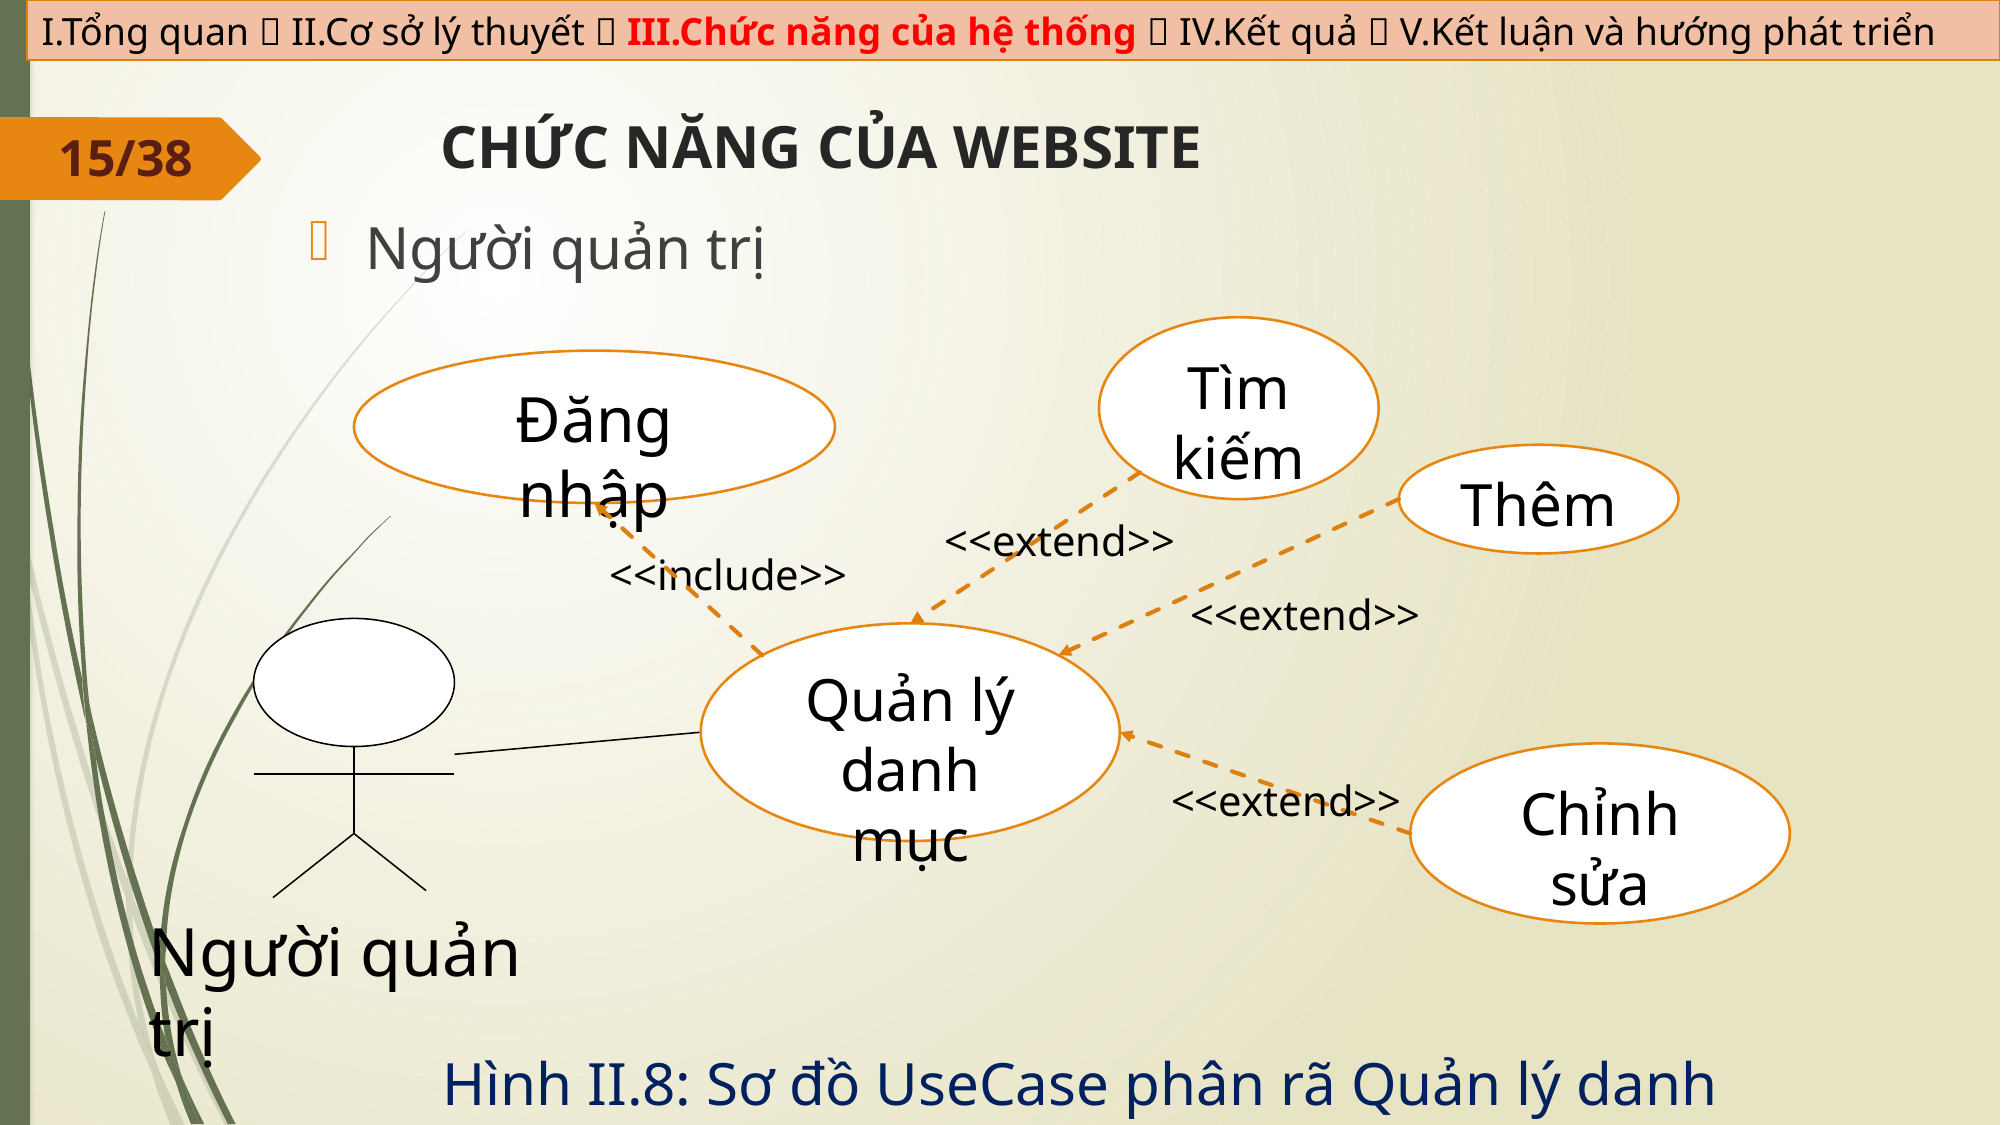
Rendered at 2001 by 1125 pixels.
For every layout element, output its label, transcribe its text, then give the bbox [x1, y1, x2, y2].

text_box Người quản trị [133, 902, 614, 1077]
text_box I.Tổng quan  II.Cơ sở lý thuyết  III.Chức năng của hệ thống  IV.Kết quả  V.Kết luận và hướng phát triển [26, 0, 2000, 61]
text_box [253, 316, 1791, 924]
text_box Hình II.8: Sơ đồ UseCase phân rã Quản lý danh mục [377, 1039, 1783, 1125]
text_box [910, 472, 1141, 624]
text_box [1058, 498, 1400, 656]
text_box 15/38 [43, 118, 224, 194]
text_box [594, 502, 763, 656]
list Người quản trị [294, 204, 1795, 958]
title CHỨC NĂNG CỦA WEBSITE [425, 102, 1888, 313]
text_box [1119, 731, 1411, 834]
